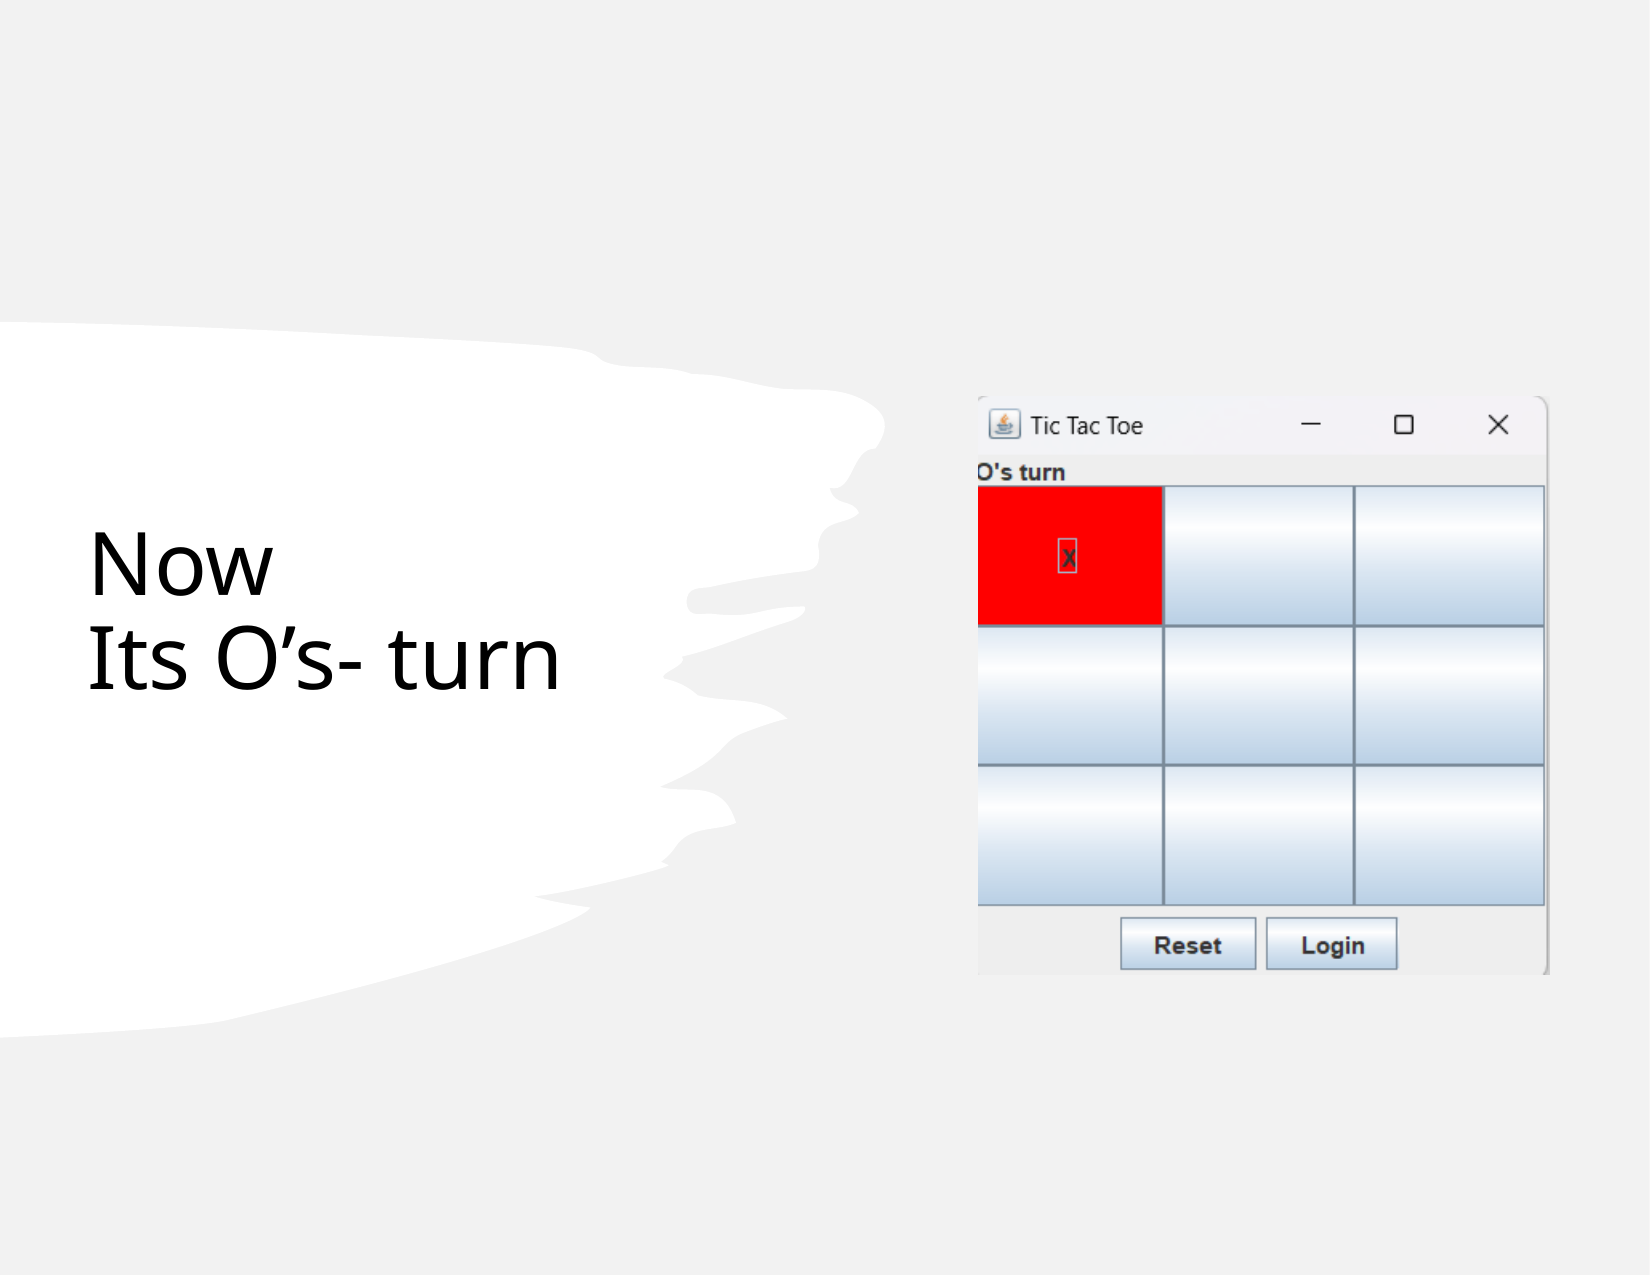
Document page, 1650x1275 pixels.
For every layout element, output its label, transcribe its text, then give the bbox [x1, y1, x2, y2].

title Now Its O’s- turn [72, 417, 583, 717]
picture [978, 396, 1550, 975]
text_box [0, 0, 1650, 1275]
text_box [0, 320, 886, 1039]
